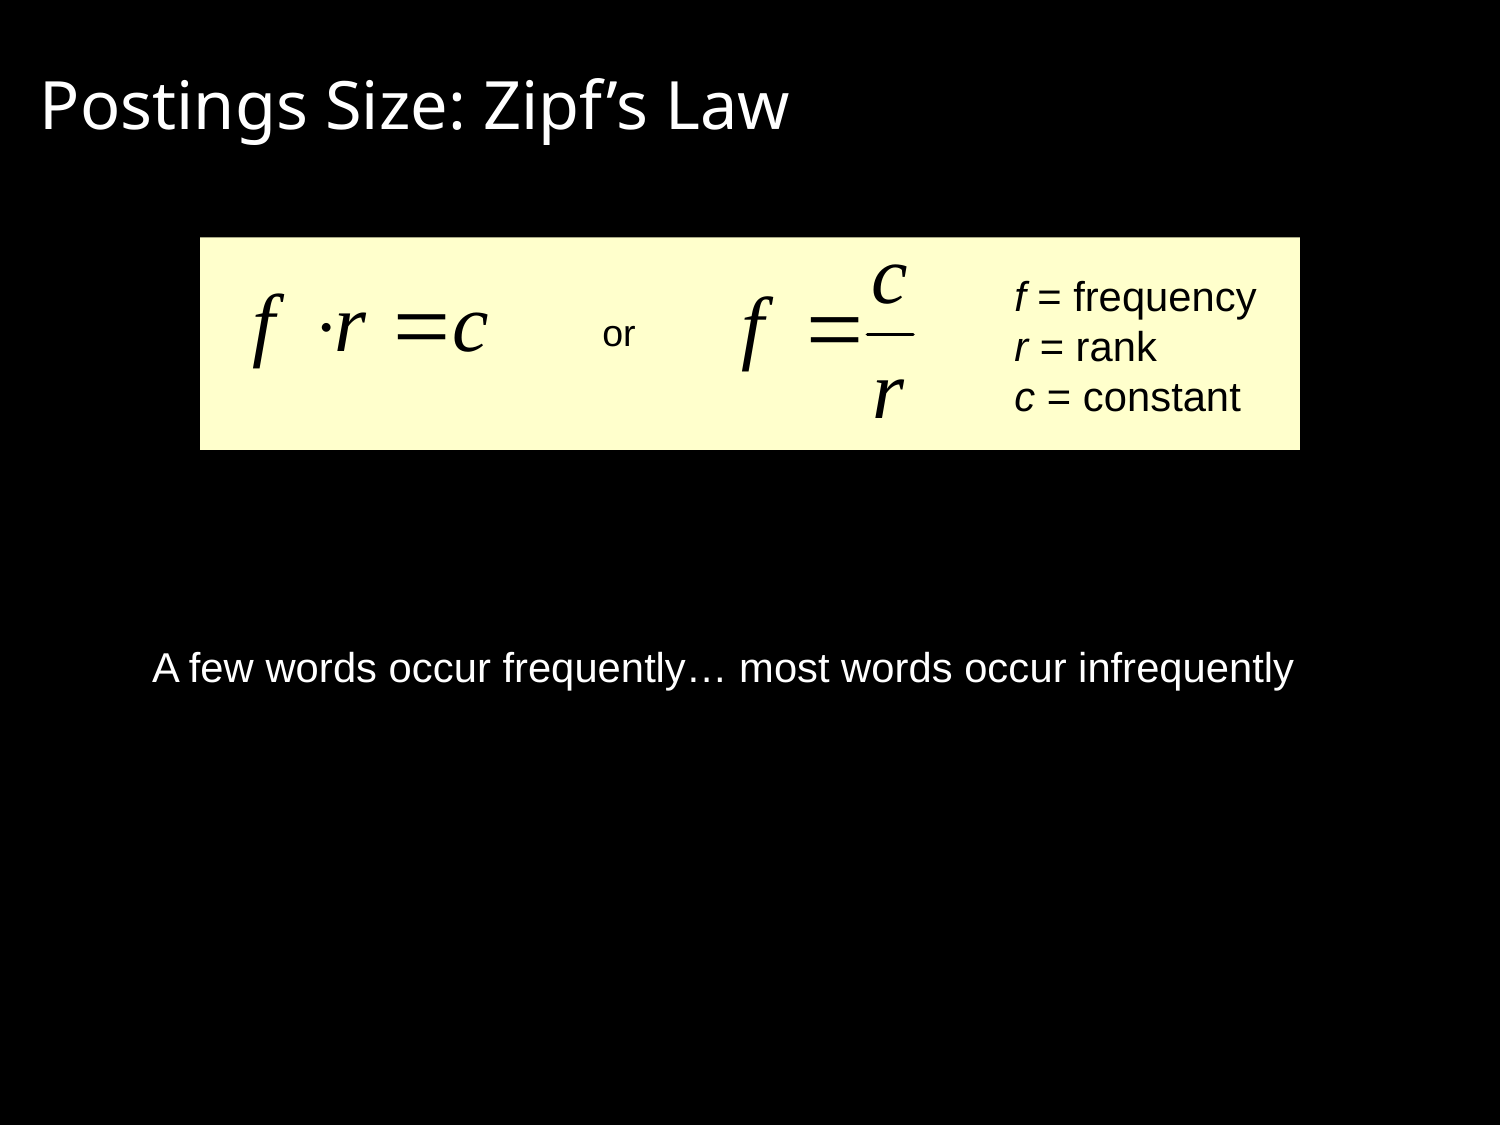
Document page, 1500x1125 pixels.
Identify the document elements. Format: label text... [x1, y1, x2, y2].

text_box or [587, 301, 651, 361]
text_box [200, 237, 1300, 450]
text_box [224, 275, 506, 386]
text_box A few words occur frequently… most words occur infrequently [137, 633, 1400, 699]
text_box f = frequency r = rank c = constant [999, 261, 1272, 427]
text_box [713, 224, 933, 438]
title Postings Size: Zipf’s Law [24, 18, 1451, 188]
